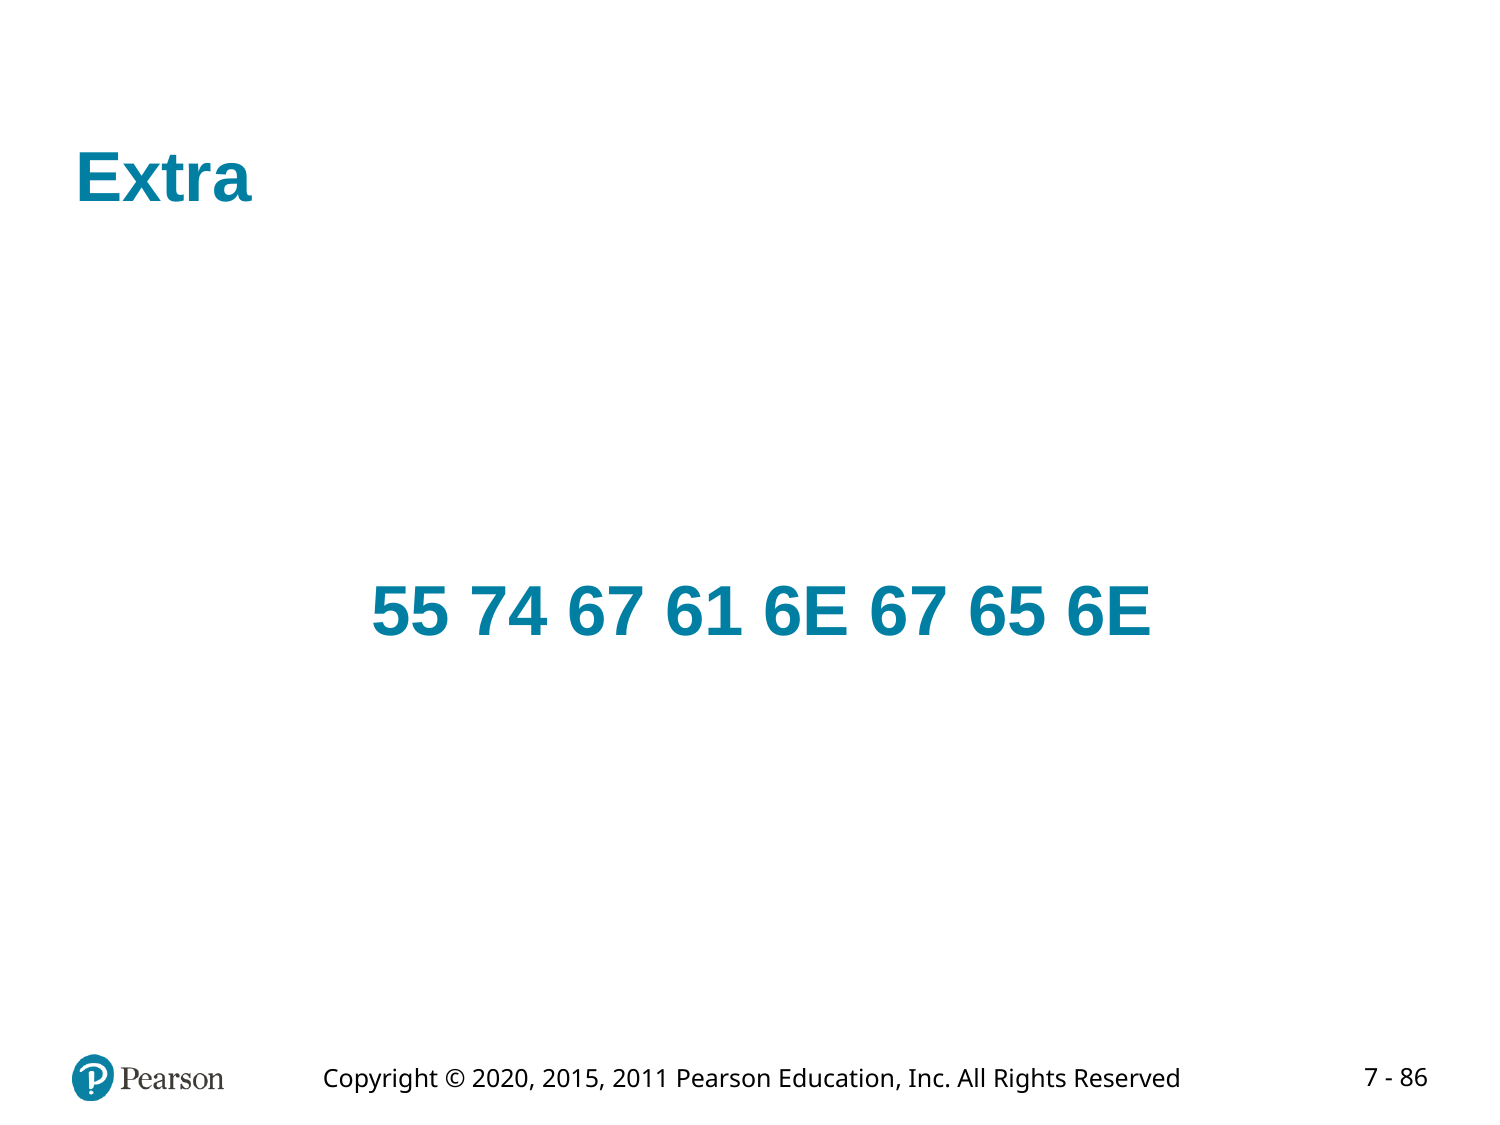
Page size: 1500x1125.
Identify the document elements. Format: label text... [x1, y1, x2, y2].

picture [99, 1054, 224, 1101]
picture [81, 1064, 107, 1089]
picture [72, 1054, 89, 1072]
title Extra [75, 35, 1425, 216]
picture [72, 1087, 83, 1101]
text_box 55 74 67 61 6E 67 65 6E [124, 562, 1400, 650]
